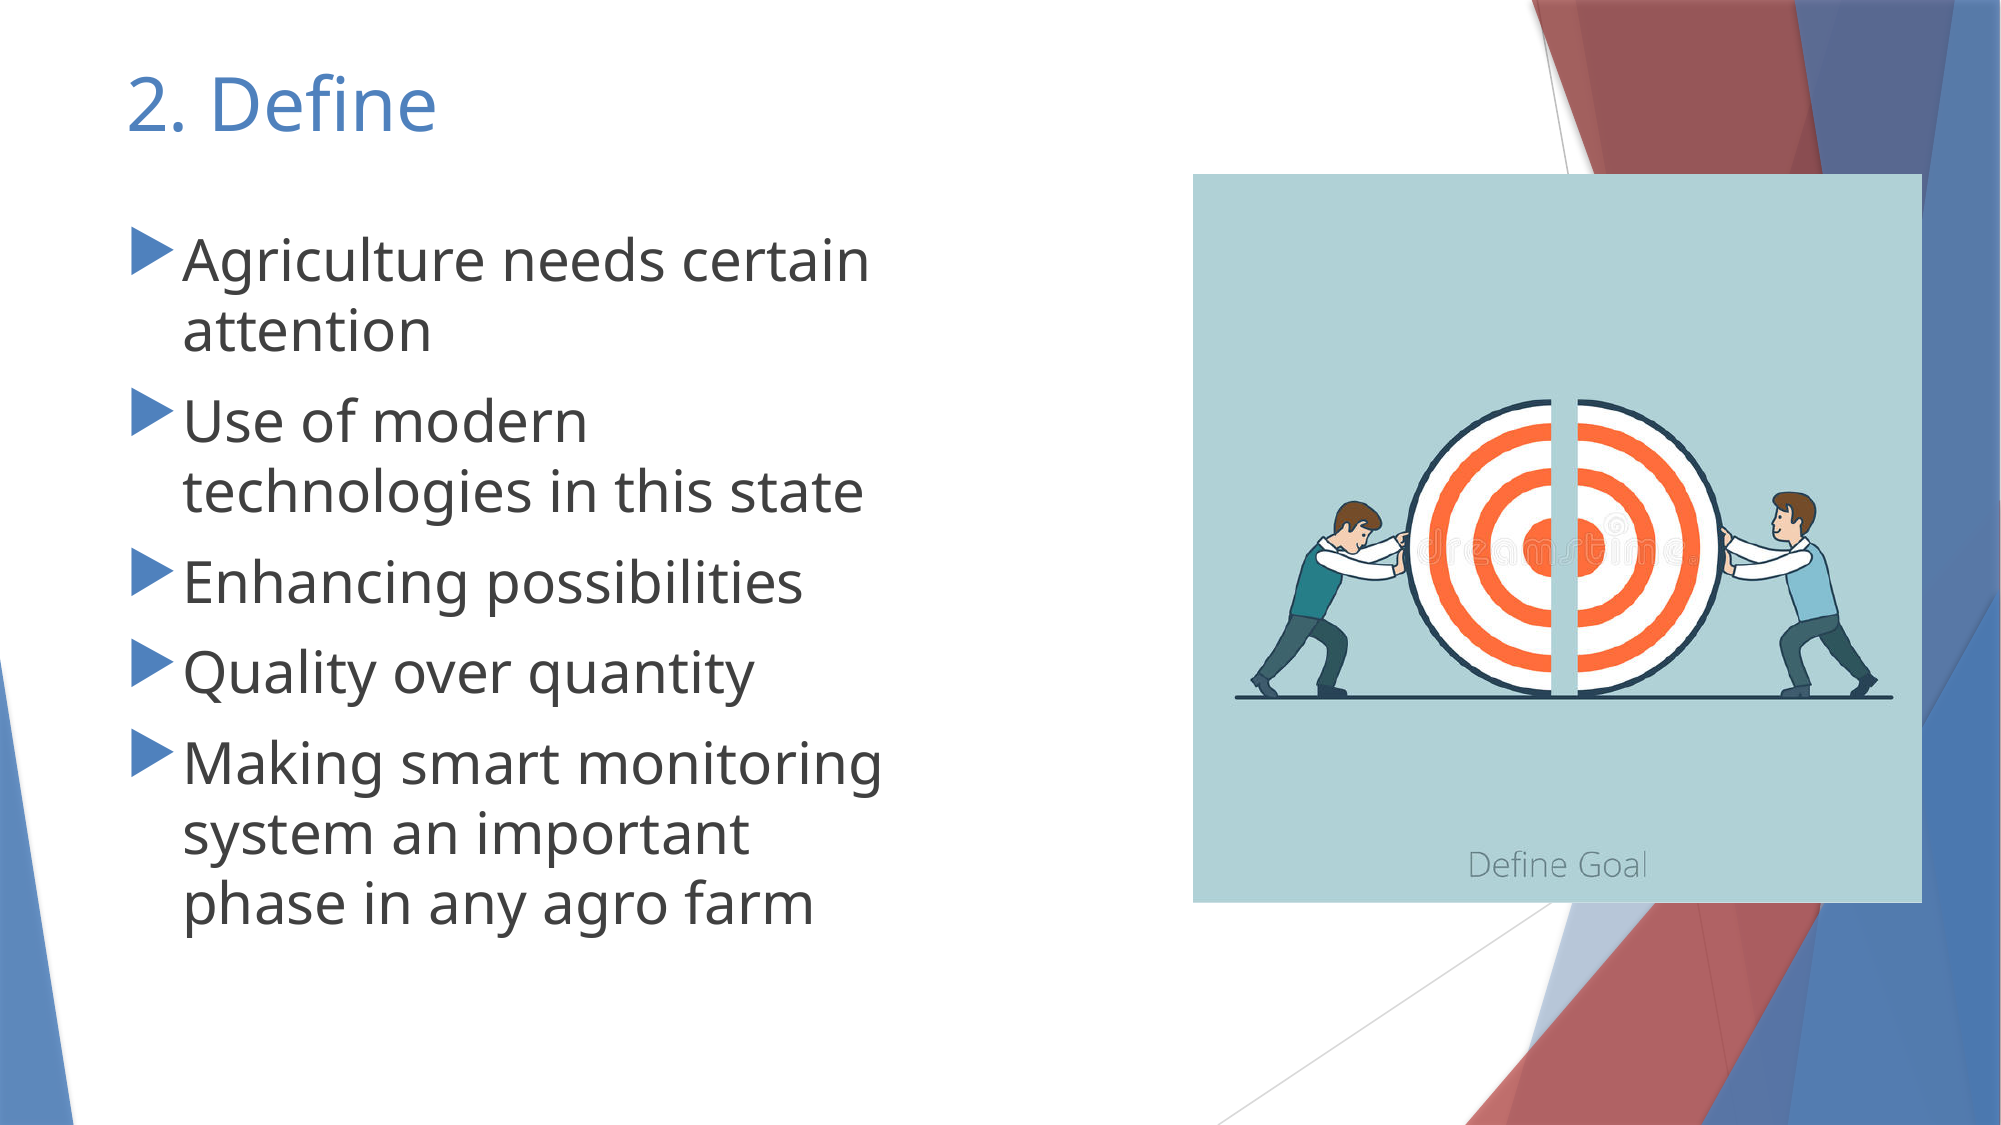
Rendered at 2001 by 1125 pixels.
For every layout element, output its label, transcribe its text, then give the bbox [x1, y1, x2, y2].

picture [1192, 173, 1923, 904]
list Agriculture needs certain attention Use of modern technologies in this state Enhancing possibilities Quality over quantity Making smart monitoring system an important phase in any agro farm [111, 216, 934, 991]
title 2. Define [111, 48, 1522, 175]
